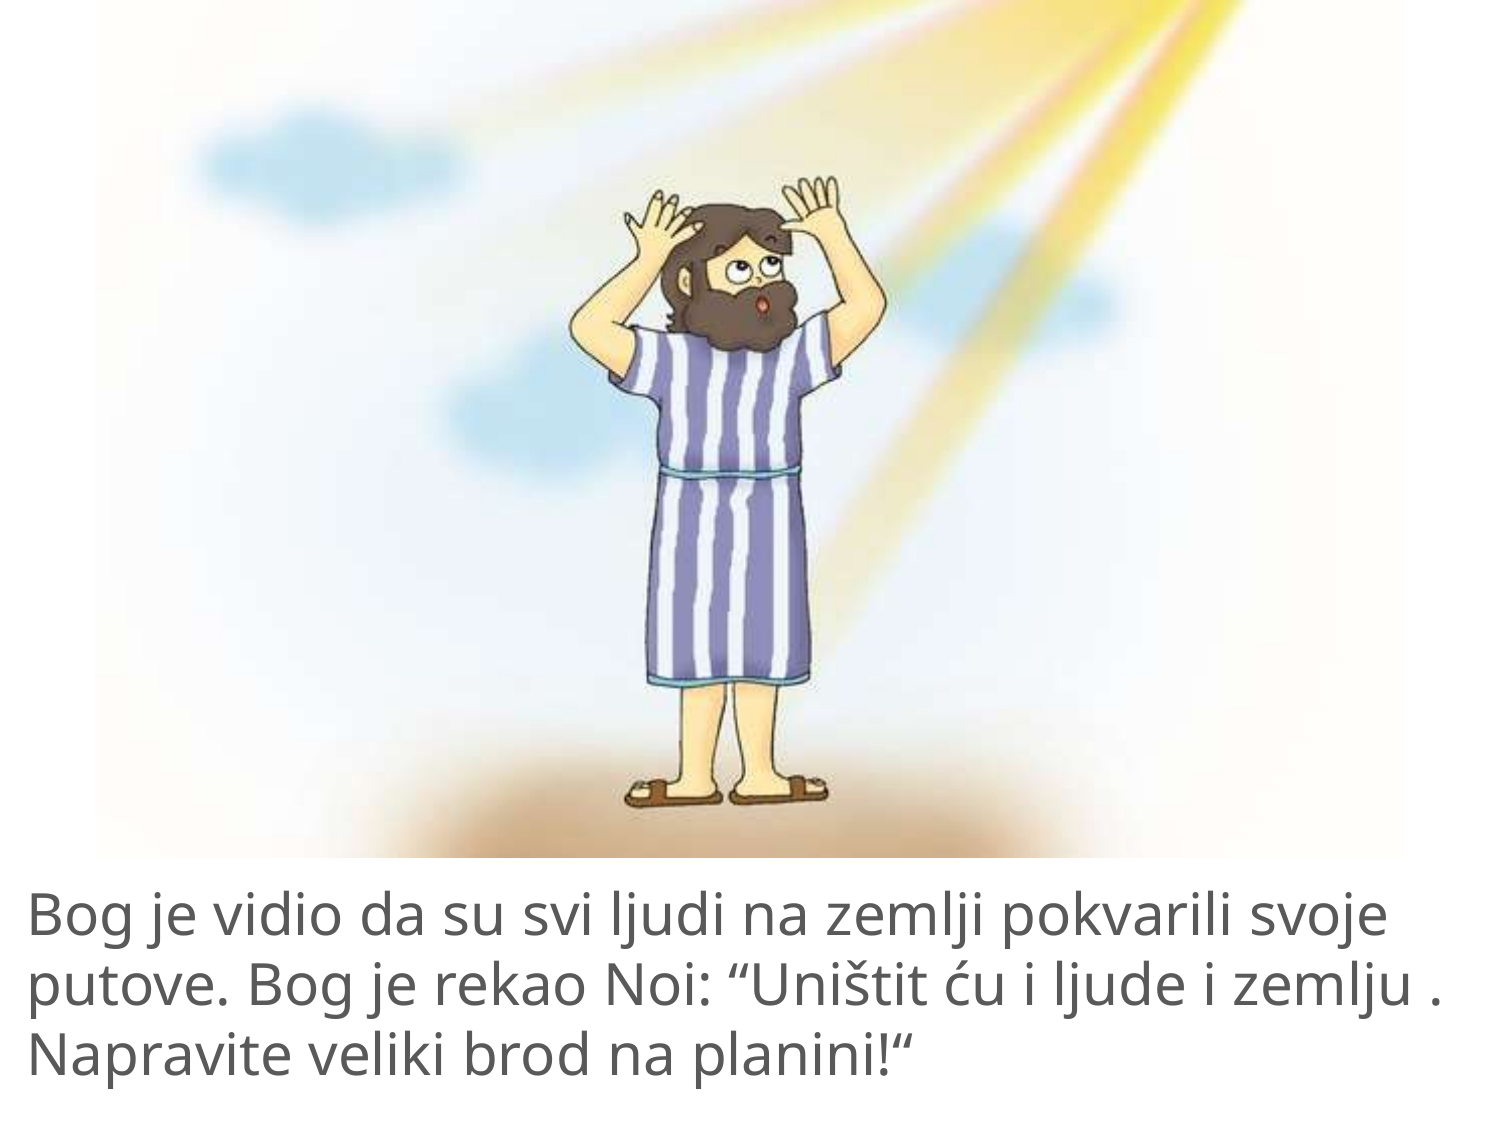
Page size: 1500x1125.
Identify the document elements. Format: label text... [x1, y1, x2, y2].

text_box Bog je vidio da su svi ljudi na zemlji pokvarili svoje putove. Bog je rekao Noi: “Uništit ću i ljude i zemlju . Napravite veliki brod na planini!“ [11, 869, 1483, 1095]
picture [94, 0, 1405, 858]
